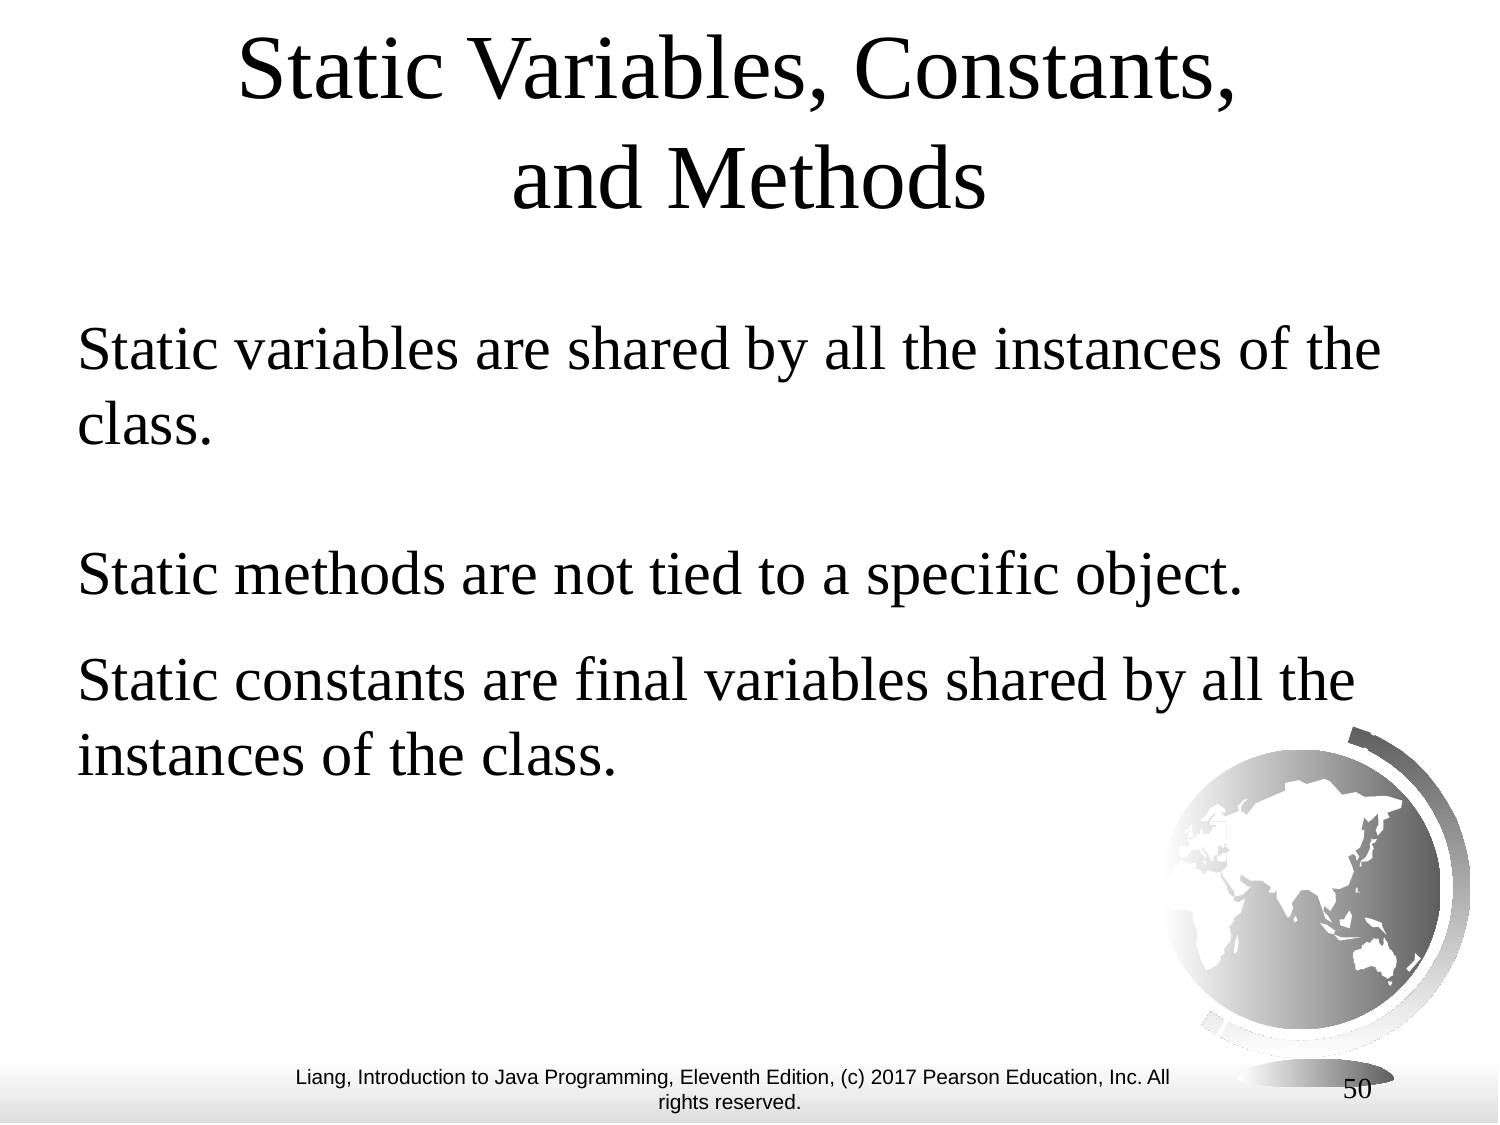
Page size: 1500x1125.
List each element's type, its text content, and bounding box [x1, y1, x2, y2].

text_box Static variables are shared by all the instances of the class. Static methods are not tied to a specific object. Static constants are final variables shared by all the instances of the class. [62, 299, 1438, 796]
title Static Variables, Constants, and Methods [112, 0, 1388, 235]
slide_number 50 [1074, 1049, 1388, 1125]
